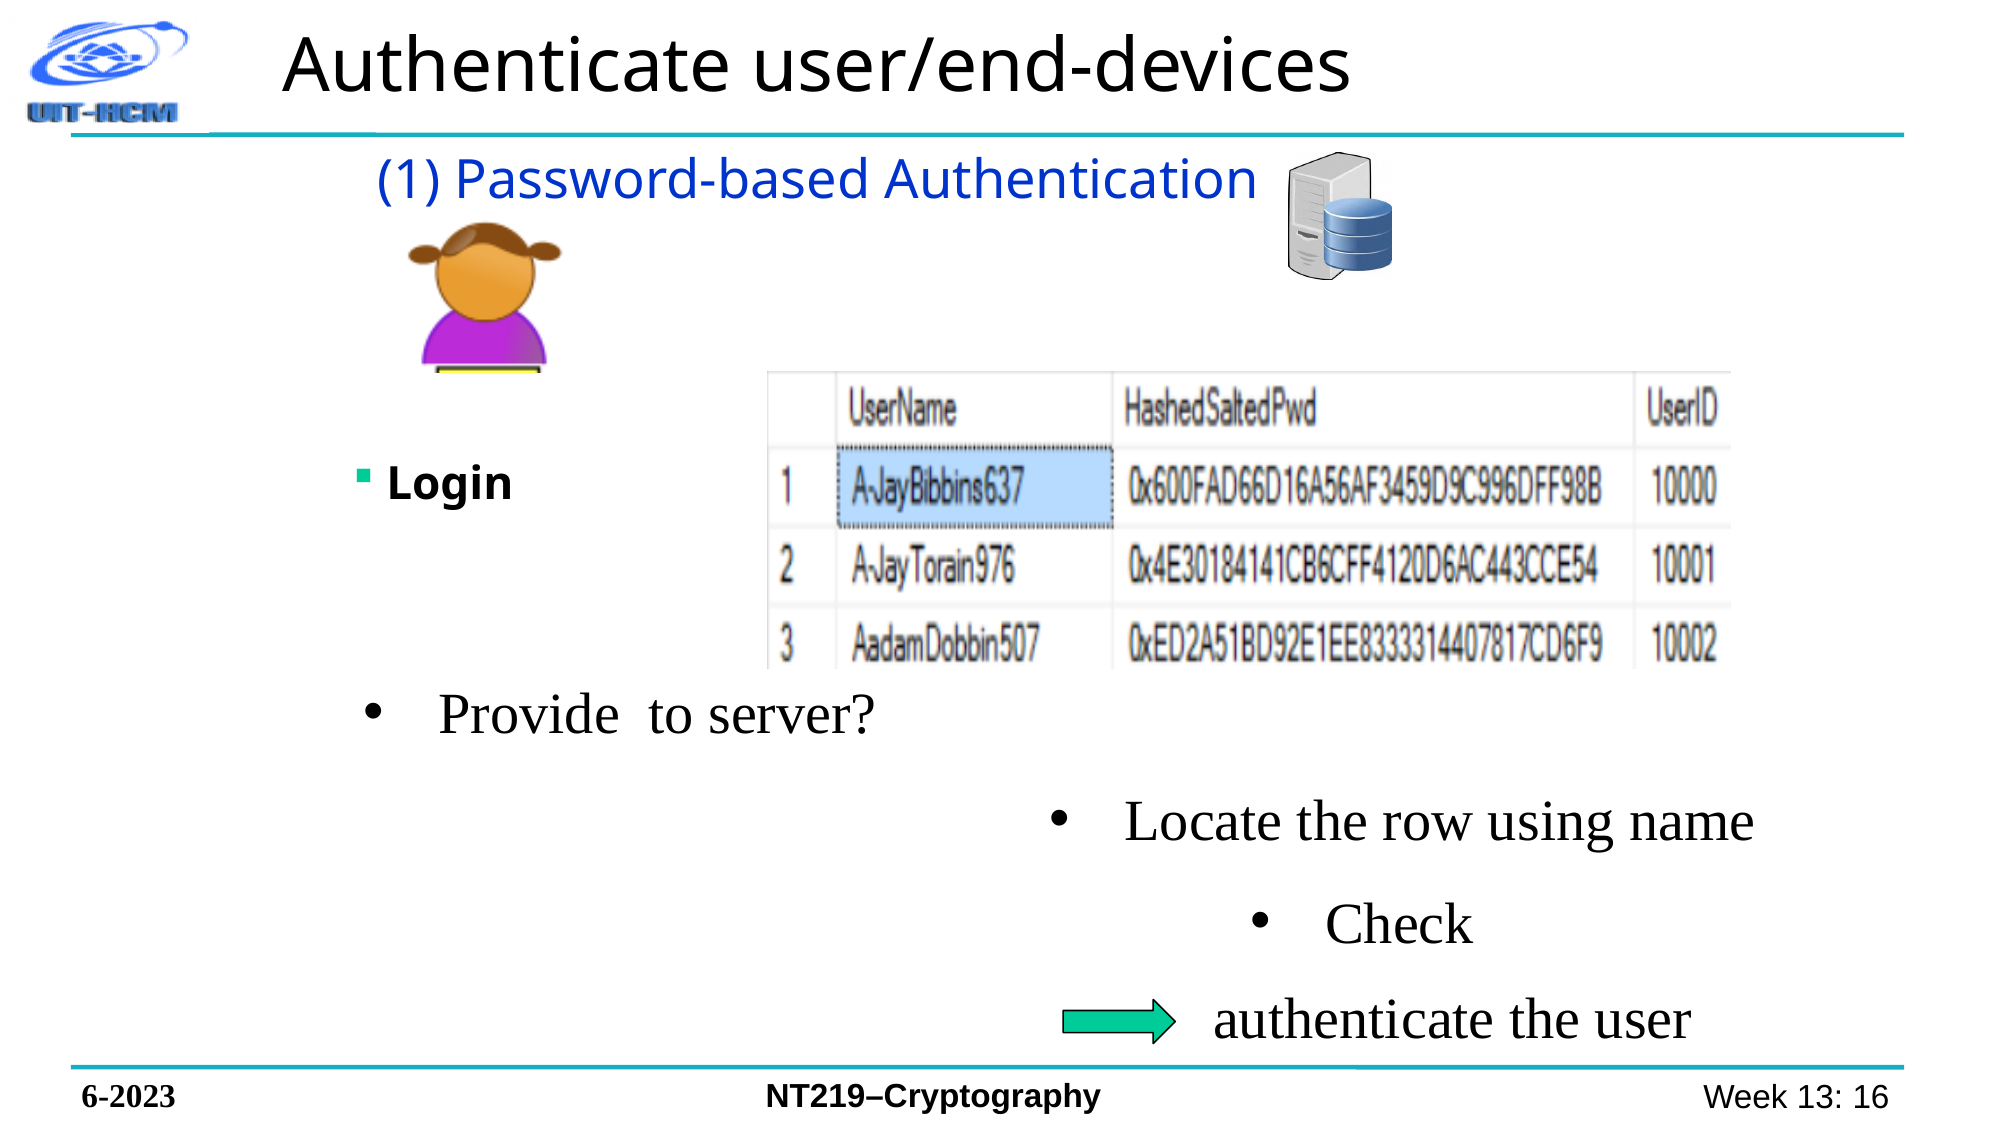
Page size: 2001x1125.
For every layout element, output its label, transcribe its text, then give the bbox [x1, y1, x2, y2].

text_box Locate the row using name [1034, 775, 1771, 860]
text_box [1063, 999, 1176, 1044]
text_box (1) Password-based Authentication [362, 137, 1275, 217]
picture [398, 217, 567, 373]
text_box authenticate the user [1198, 972, 1708, 1058]
picture [7, 9, 209, 133]
text_box Authenticate user/end-devices [267, 4, 1552, 118]
text_box Login [338, 452, 705, 559]
picture [1288, 152, 1392, 281]
picture [767, 371, 1731, 669]
